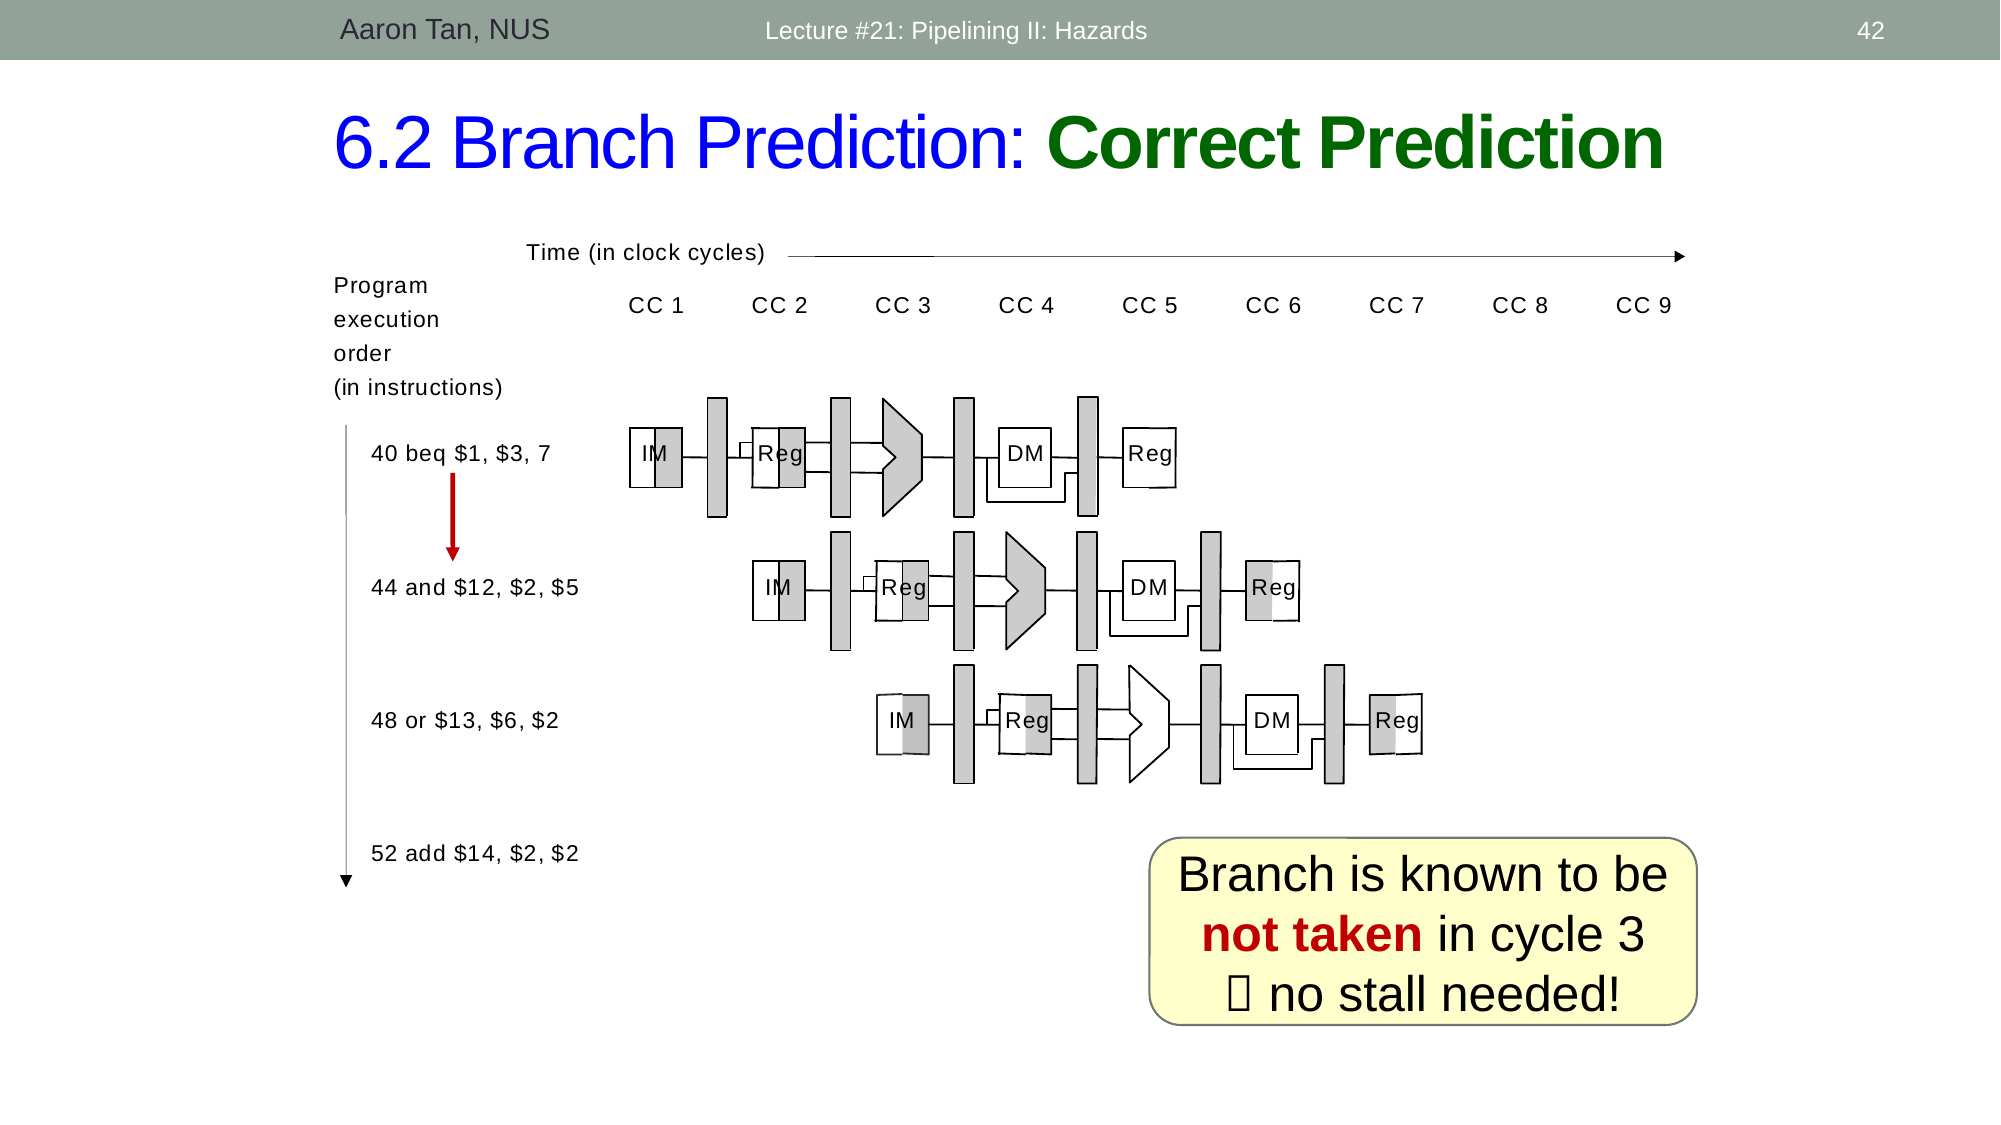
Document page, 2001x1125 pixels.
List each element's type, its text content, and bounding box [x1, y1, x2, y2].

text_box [333, 237, 1686, 888]
slide_number 42 [1744, 3, 1900, 57]
footer Lecture #21: Pipelining II: Hazards [800, 3, 1650, 57]
slide_number Aaron Tan, NUS [324, 3, 800, 57]
text_box Branch is known to be not taken in cycle 3  no stall needed! [1147, 851, 1700, 1028]
title 6.2 Branch Prediction: Correct Prediction [318, 86, 1700, 192]
